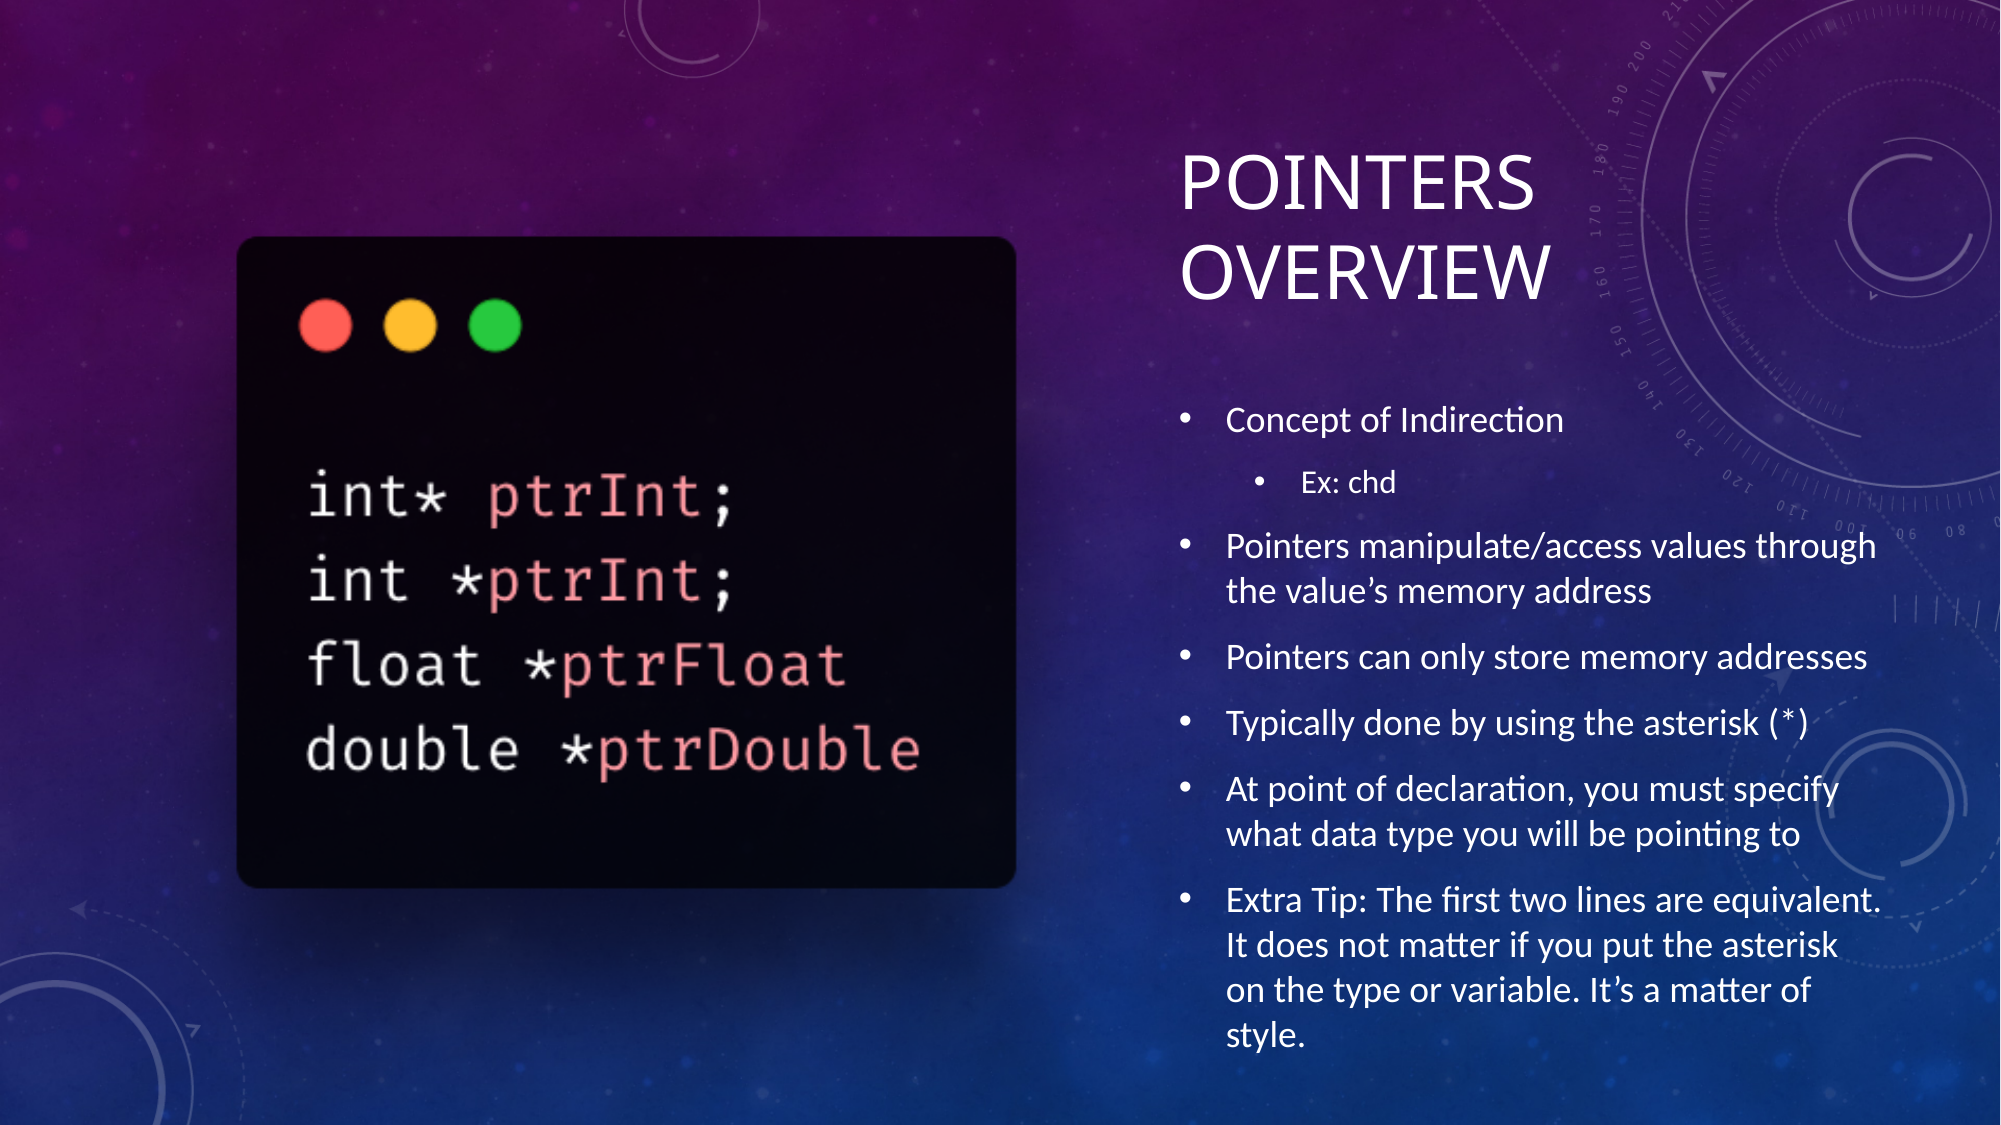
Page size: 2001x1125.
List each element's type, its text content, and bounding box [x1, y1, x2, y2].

list Concept of Indirection Ex: chd Pointers manipulate/access values through the value’s memory address Pointers can only store memory addresses Typically done by using the asterisk (*) At point of declaration, you must specify what data type you will be pointing to Extra Tip: The first two lines are equivalent. It does not matter if you put the asterisk on the type or variable. It’s a matter of style. [1245, 387, 1899, 1094]
picture [0, 0, 2001, 1125]
title Pointers Overview [1245, 92, 1773, 357]
